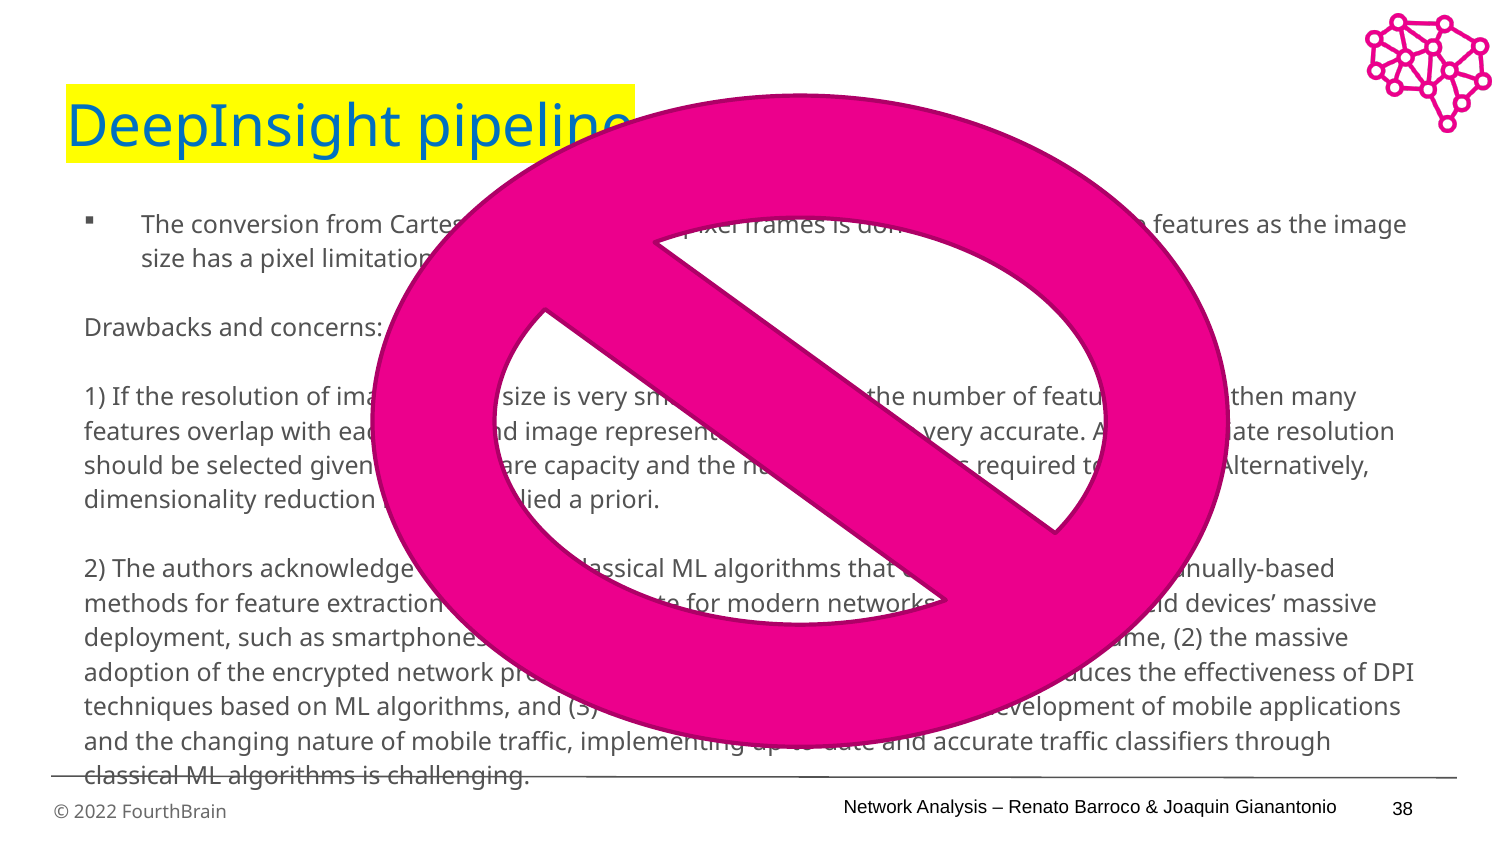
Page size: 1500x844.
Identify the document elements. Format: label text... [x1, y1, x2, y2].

picture [1365, 13, 1492, 133]
list The conversion from Cartesian coordinates to pixel frames is done by averaging some features as the image size has a pixel limitation. Drawbacks and concerns: 1) If the resolution of image or grid size is very small (compared to the number of features given), then many features overlap with each other, and image representation may not be very accurate. An appropriate resolution should be selected given the hardware capacity and the number of features required to process. Alternatively, dimensionality reduction may be applied a priori. 2) The authors acknowledge the fact that classical ML algorithms that employ experts- and manually-based methods for feature extraction are not appropriate for modern networks due to: (1) handheld devices’ massive deployment, such as smartphones and tablets, considerably increases mobile traffic volume, (2) the massive adoption of the encrypted network protocols, e.g., Transport Layer Security (TLS), reduces the effectiveness of DPI techniques based on ML algorithms, and (3) considering the ever-increasing development of mobile applications and the changing nature of mobile traffic, implementing up-to-date and accurate traffic classifiers through classical ML algorithms is challenging. [51, 189, 1449, 750]
title DeepInsight pipeline [51, 72, 1449, 167]
text_box [370, 93, 1231, 749]
